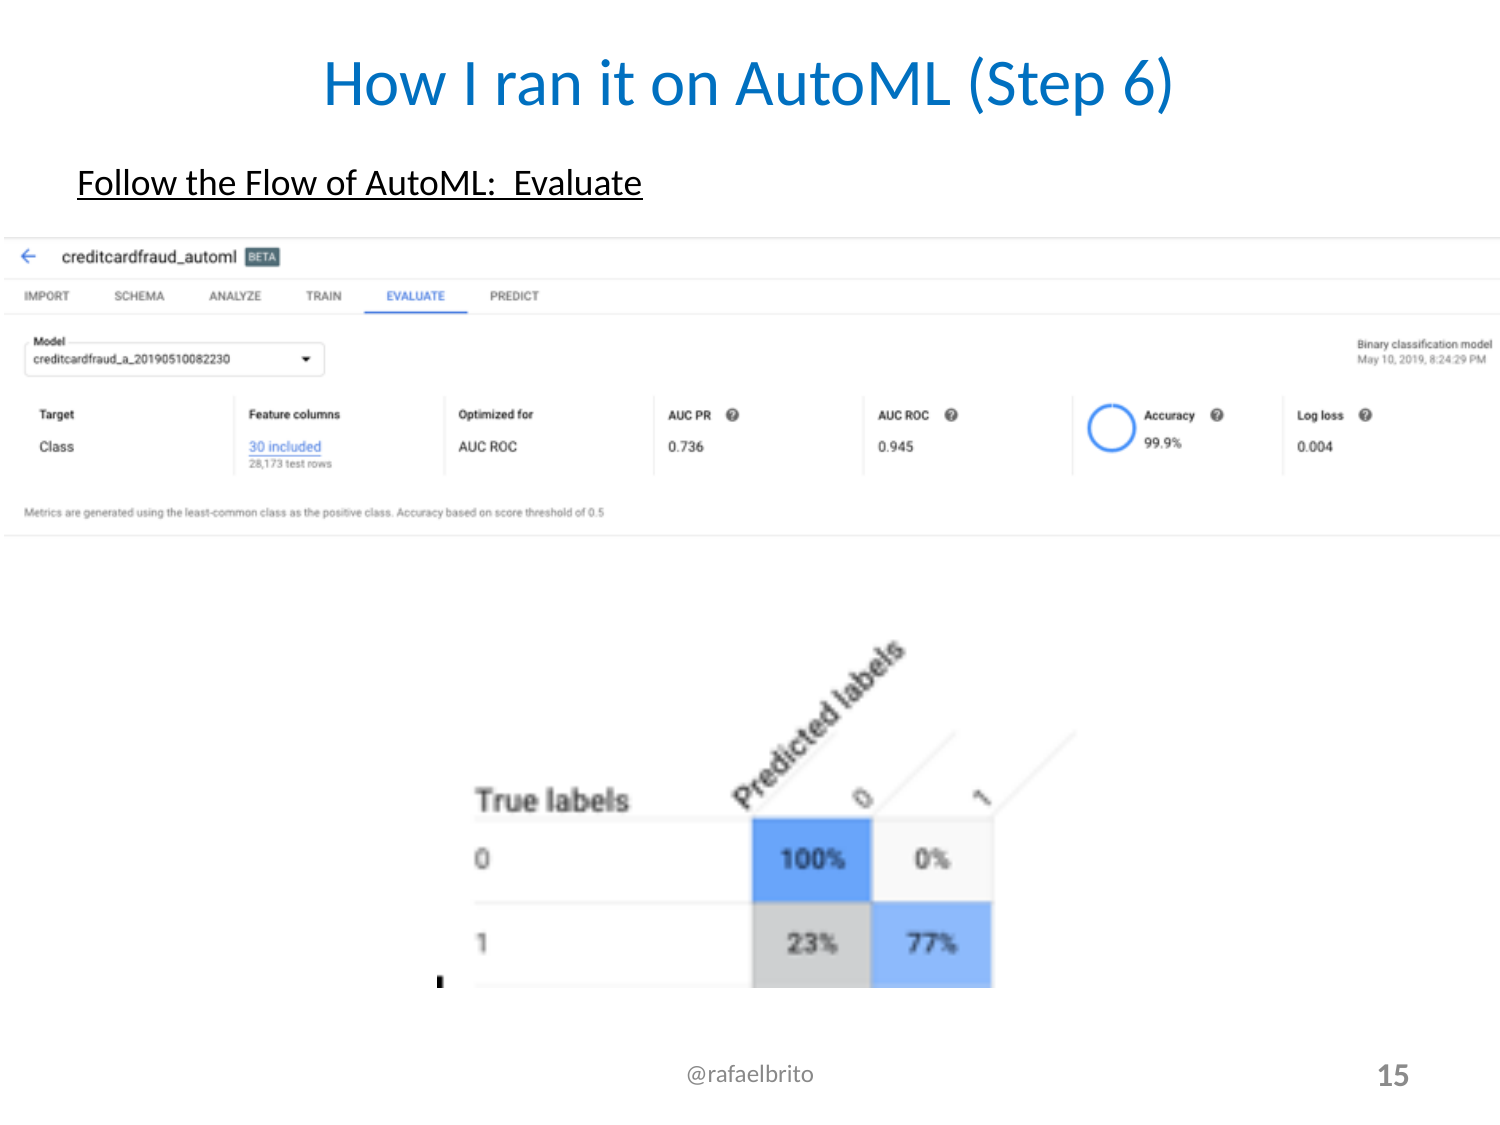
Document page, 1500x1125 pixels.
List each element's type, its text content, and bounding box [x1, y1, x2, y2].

picture [4, 237, 1500, 544]
slide_number 15 [1074, 1042, 1425, 1103]
list Follow the Flow of AutoML: Evaluate [62, 149, 1413, 235]
title How I ran it on AutoML (Step 6) [75, 19, 1425, 138]
footer @rafaelbrito [512, 1042, 988, 1103]
picture [437, 599, 1099, 988]
